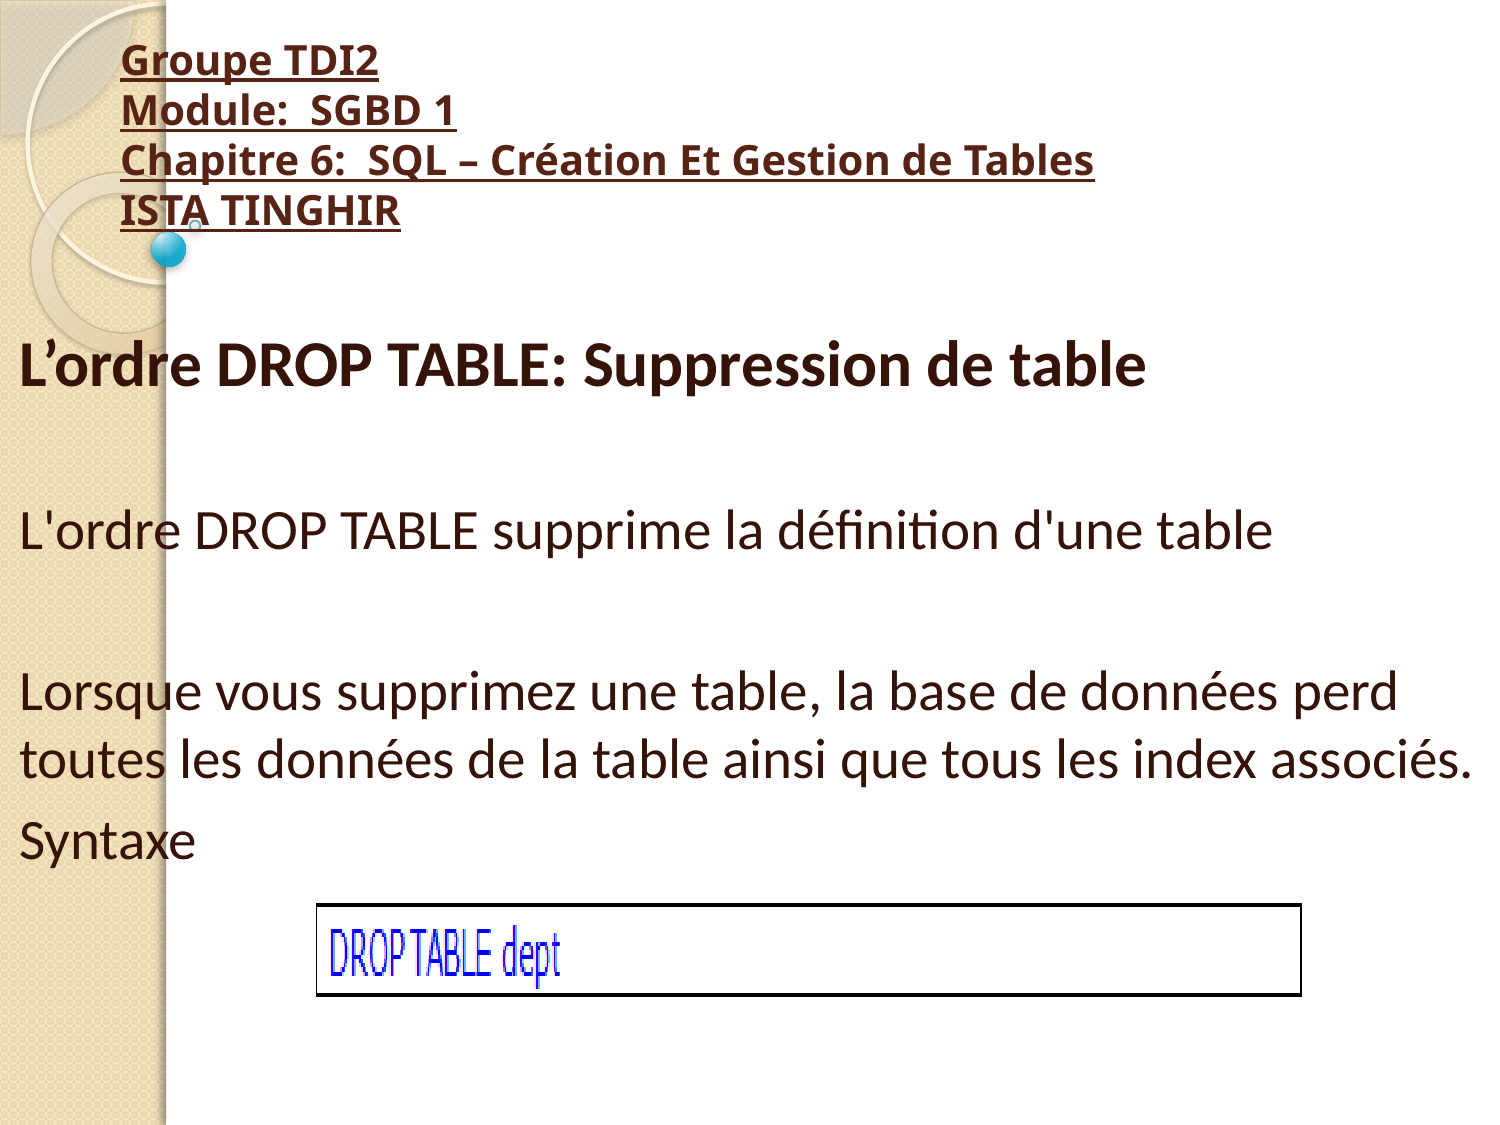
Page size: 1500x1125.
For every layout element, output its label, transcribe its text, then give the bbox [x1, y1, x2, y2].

subtitle L’ordre DROP TABLE: Suppression de table L'ordre DROP TABLE supprime la définition d'une table Lorsque vous supprimez une table, la base de données perd toutes les données de la table ainsi que tous les index associés. Syntaxe [0, 269, 1500, 1125]
title Groupe TDI2 Module: SGBD 1 Chapitre 6: SQL – Création Et Gestion de Tables ISTA TINGHIR [105, 0, 1381, 242]
picture [304, 878, 1325, 1032]
